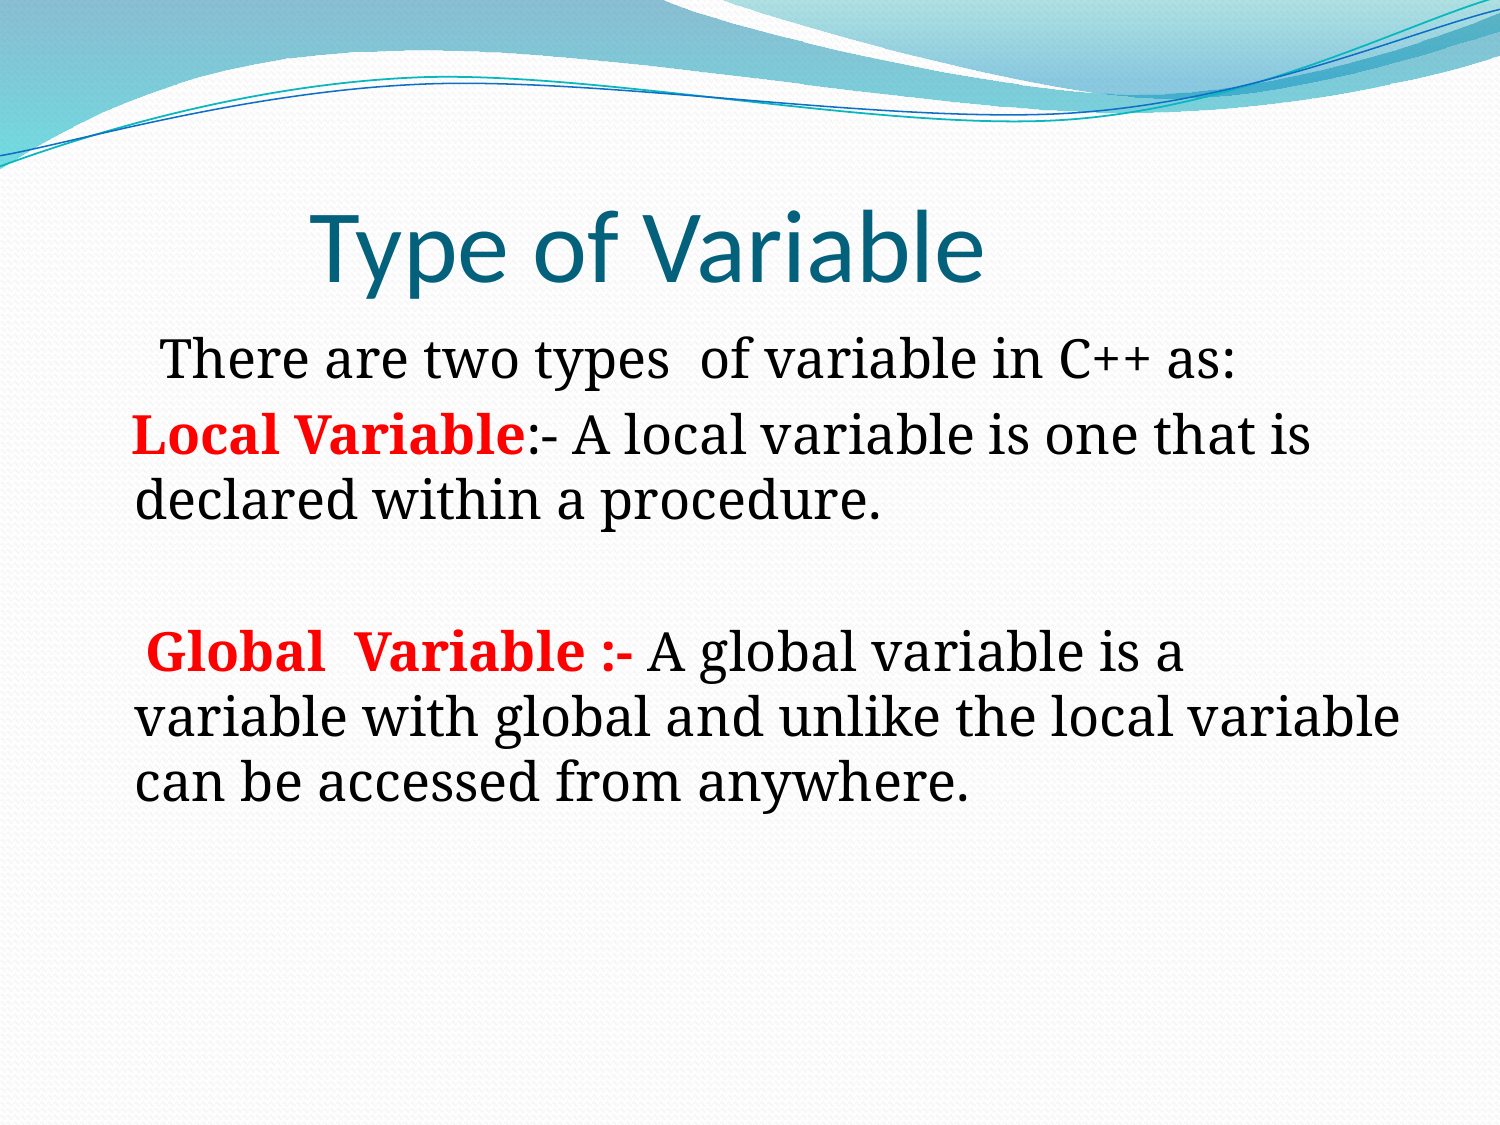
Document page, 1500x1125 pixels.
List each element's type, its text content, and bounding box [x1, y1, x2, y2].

list There are two types of variable in C++ as: Local Variable:- A local variable is one that is declared within a procedure. Global Variable :- A global variable is a variable with global and unlike the local variable can be accessed from anywhere. [75, 317, 1425, 1038]
title Type of Variable [75, 115, 1425, 303]
